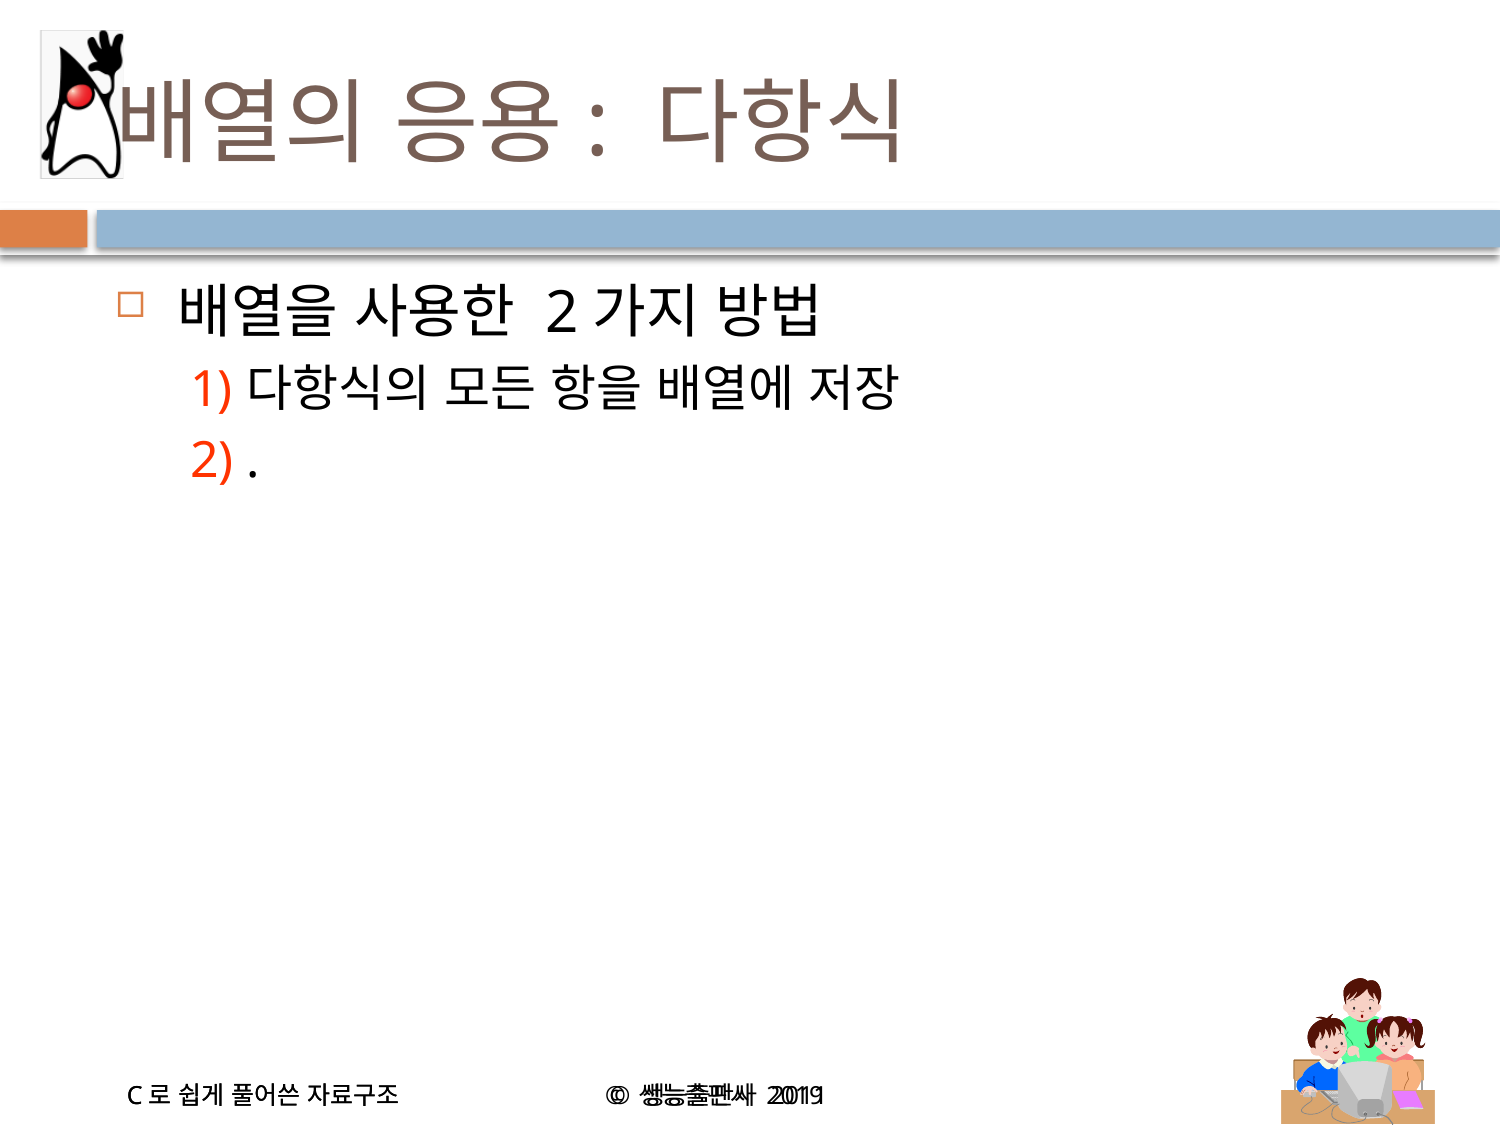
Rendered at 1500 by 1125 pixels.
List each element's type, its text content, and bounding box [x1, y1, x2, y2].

list 배열을 사용한 2가지 방법 다항식의 모든 항을 배열에 저장 . [100, 267, 1401, 1052]
picture [39, 30, 124, 179]
title 배열의 응용: 다항식 [100, 37, 1438, 200]
